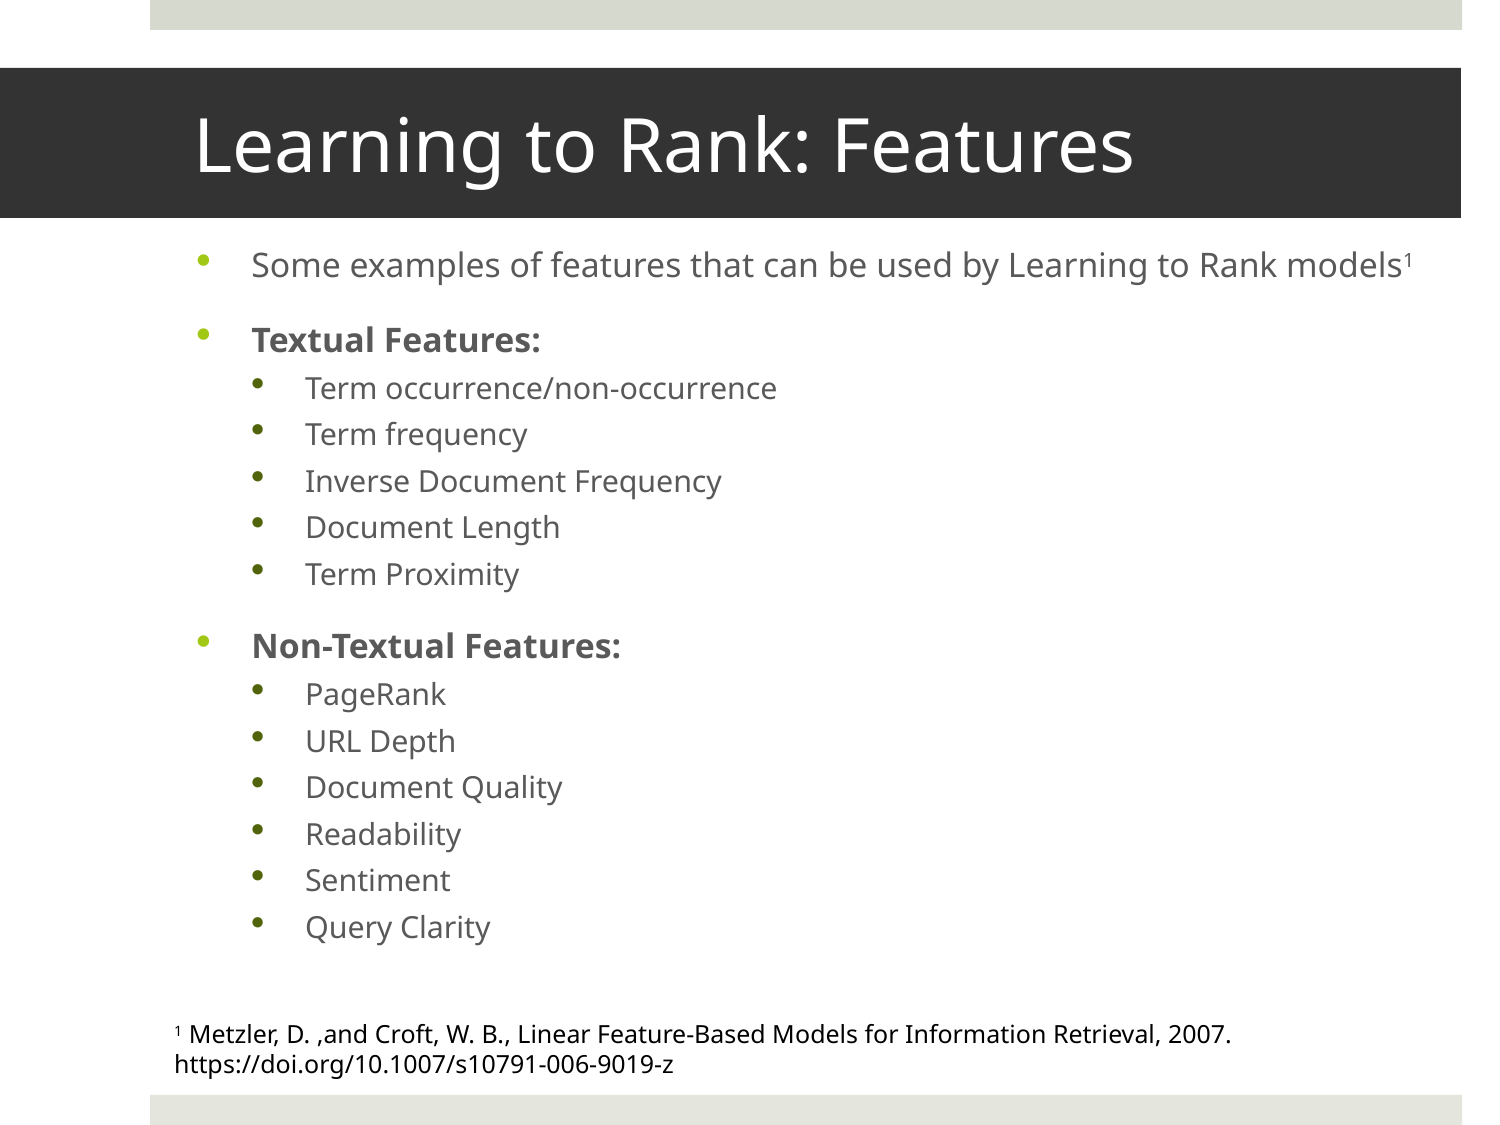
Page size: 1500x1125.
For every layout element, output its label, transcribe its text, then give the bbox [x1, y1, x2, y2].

text_box 1 Metzler, D. ,and Croft, W. B., Linear Feature-Based Models for Information Retrieval, 2007. https://doi.org/10.1007/s10791-006-9019-z [159, 1011, 1455, 1086]
title Learning to Rank: Features [0, 67, 1461, 218]
list Some examples of features that can be used by Learning to Rank models1 Textual Features: Term occurrence/non-occurrence Term frequency Inverse Document Frequency Document Length Term Proximity Non-Textual Features: PageRank URL Depth Document Quality Readability Sentiment Query Clarity [182, 236, 1432, 974]
